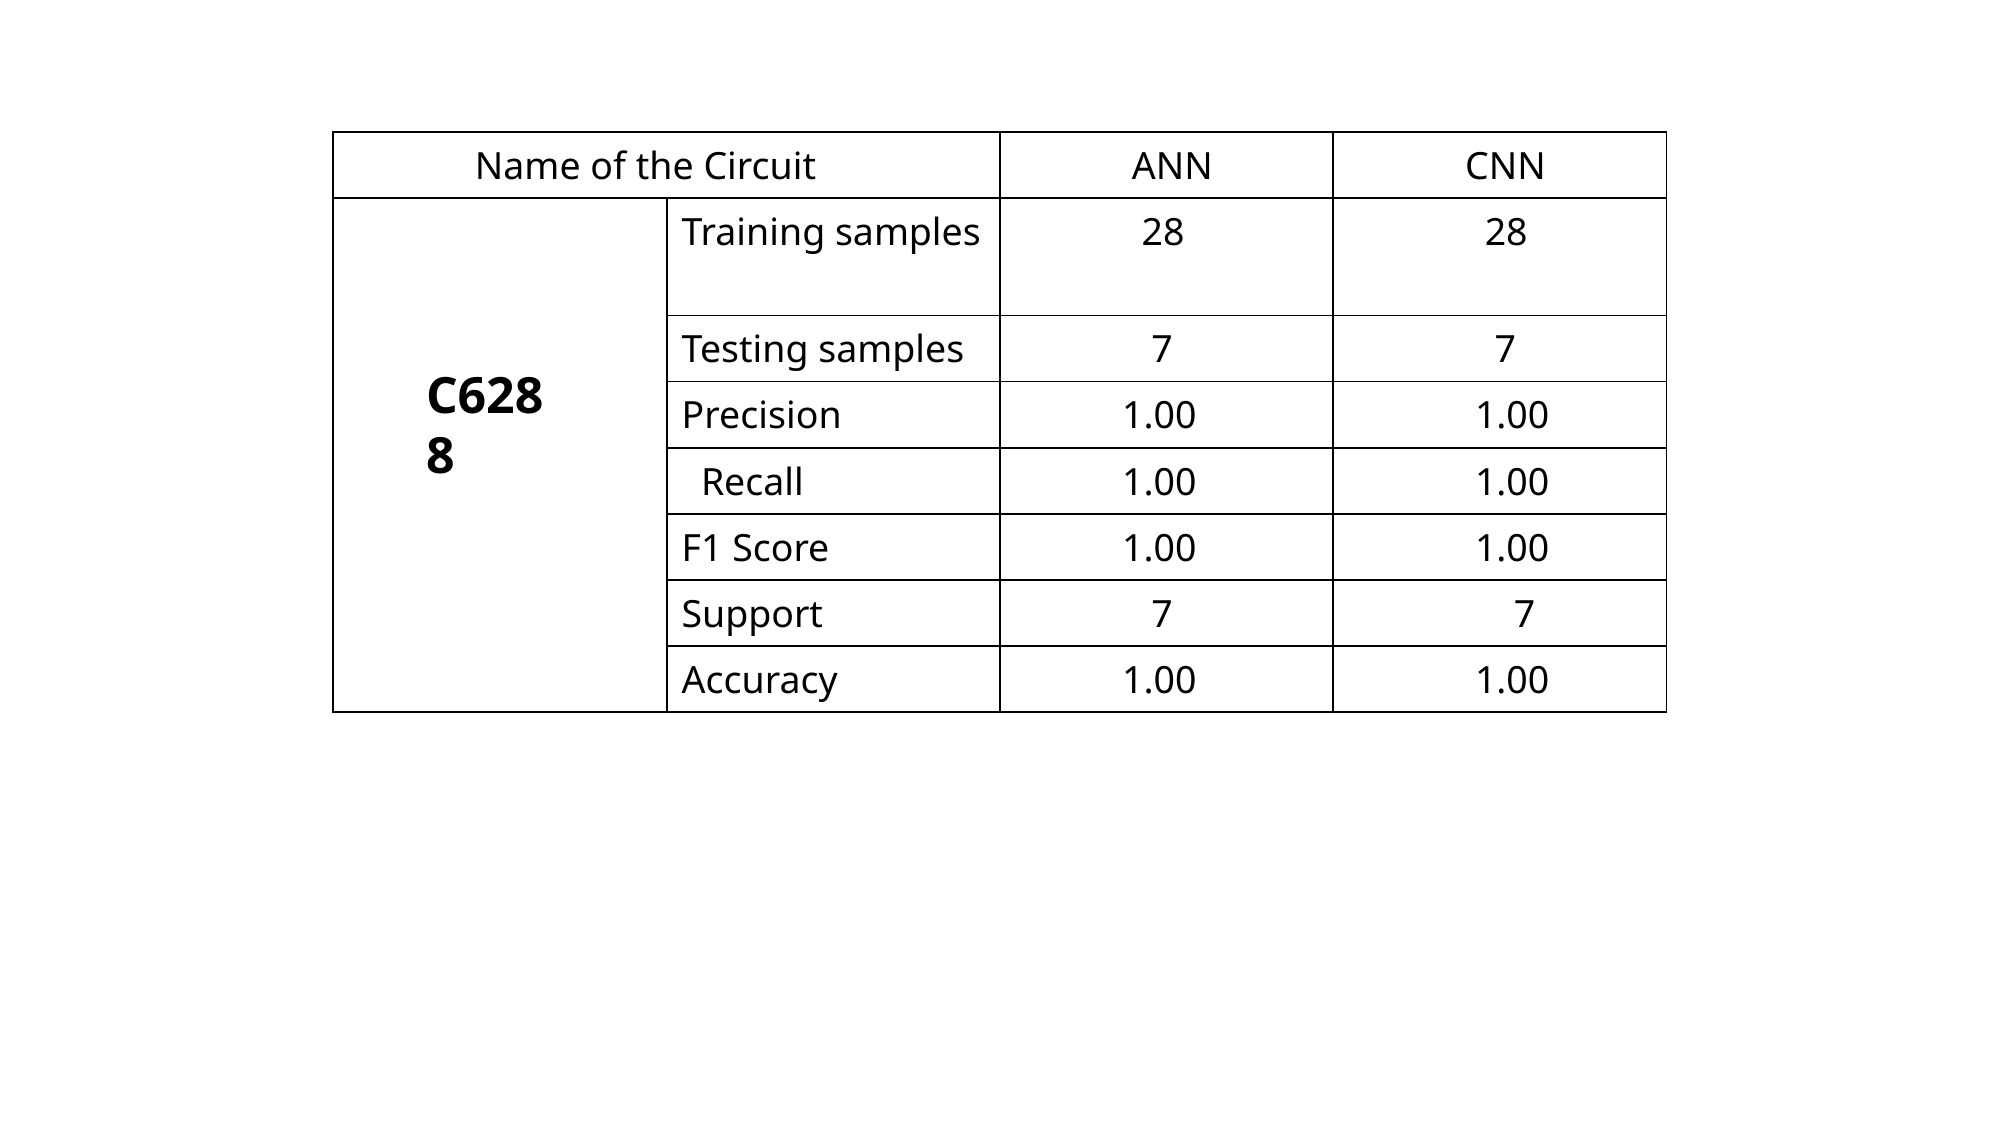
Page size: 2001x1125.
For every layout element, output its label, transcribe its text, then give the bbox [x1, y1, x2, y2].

table_cell [334, 199, 666, 711]
table_cell 1.00 [1001, 647, 1332, 711]
table_header Name of the Circuit [334, 133, 999, 197]
table_cell 1.00 [1001, 449, 1332, 513]
table_cell 7 [1334, 316, 1666, 381]
table_cell Support [668, 581, 999, 645]
table_cell F1 Score [668, 515, 999, 579]
table_cell 28 [1001, 199, 1332, 315]
table_cell 7 [1001, 581, 1332, 645]
table_cell Testing samples [668, 316, 999, 381]
table_cell 28 [1334, 199, 1666, 315]
table_header ANN [1001, 133, 1332, 197]
table_cell 7 [1334, 581, 1666, 645]
table_cell Accuracy [668, 647, 999, 711]
table_cell Recall [668, 449, 999, 513]
table_cell 1.00 [1334, 647, 1666, 711]
table_header CNN [1334, 133, 1666, 197]
table_cell 1.00 [1334, 515, 1666, 579]
table_cell 1.00 [1001, 382, 1332, 447]
text_box C6288 [411, 356, 581, 492]
table_cell 1.00 [1334, 449, 1666, 513]
table_cell 1.00 [1334, 382, 1666, 447]
table_cell Training samples [668, 199, 999, 315]
table_cell Precision [668, 382, 999, 447]
table_cell 1.00 [1001, 515, 1332, 579]
table_cell 7 [1001, 316, 1332, 381]
